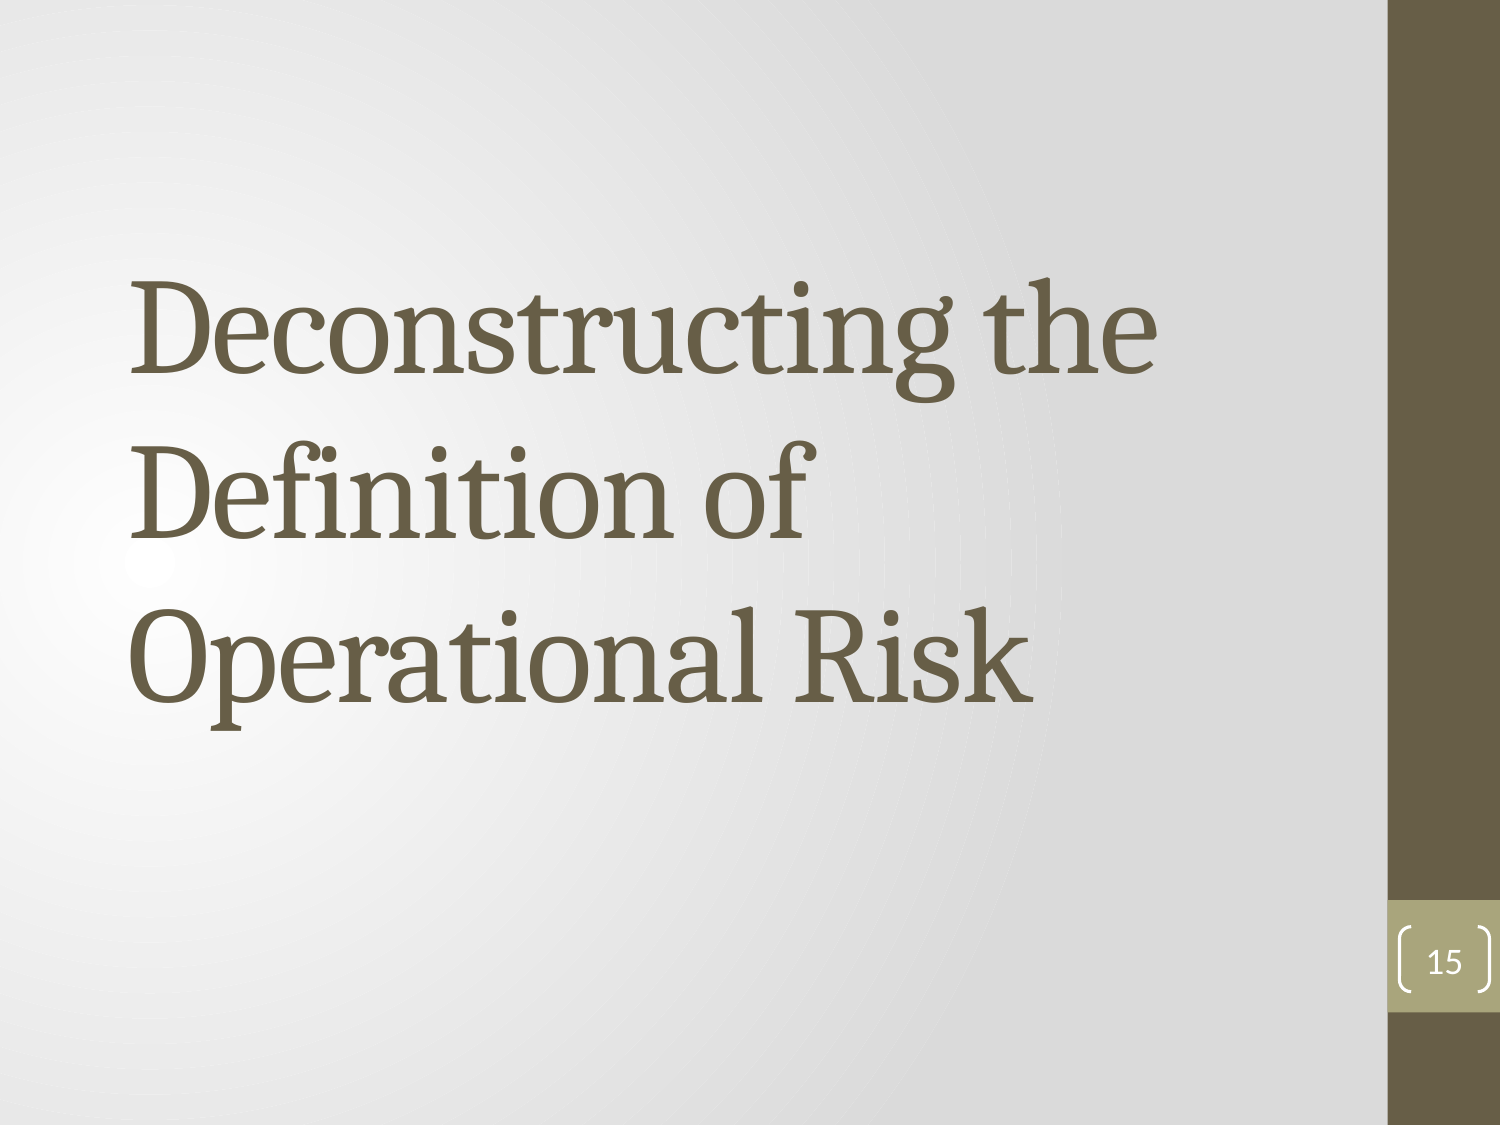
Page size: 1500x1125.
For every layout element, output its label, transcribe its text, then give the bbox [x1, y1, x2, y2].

slide_number 15 [1397, 925, 1492, 994]
title Deconstructing the Definition of Operational Risk [112, 312, 1350, 738]
